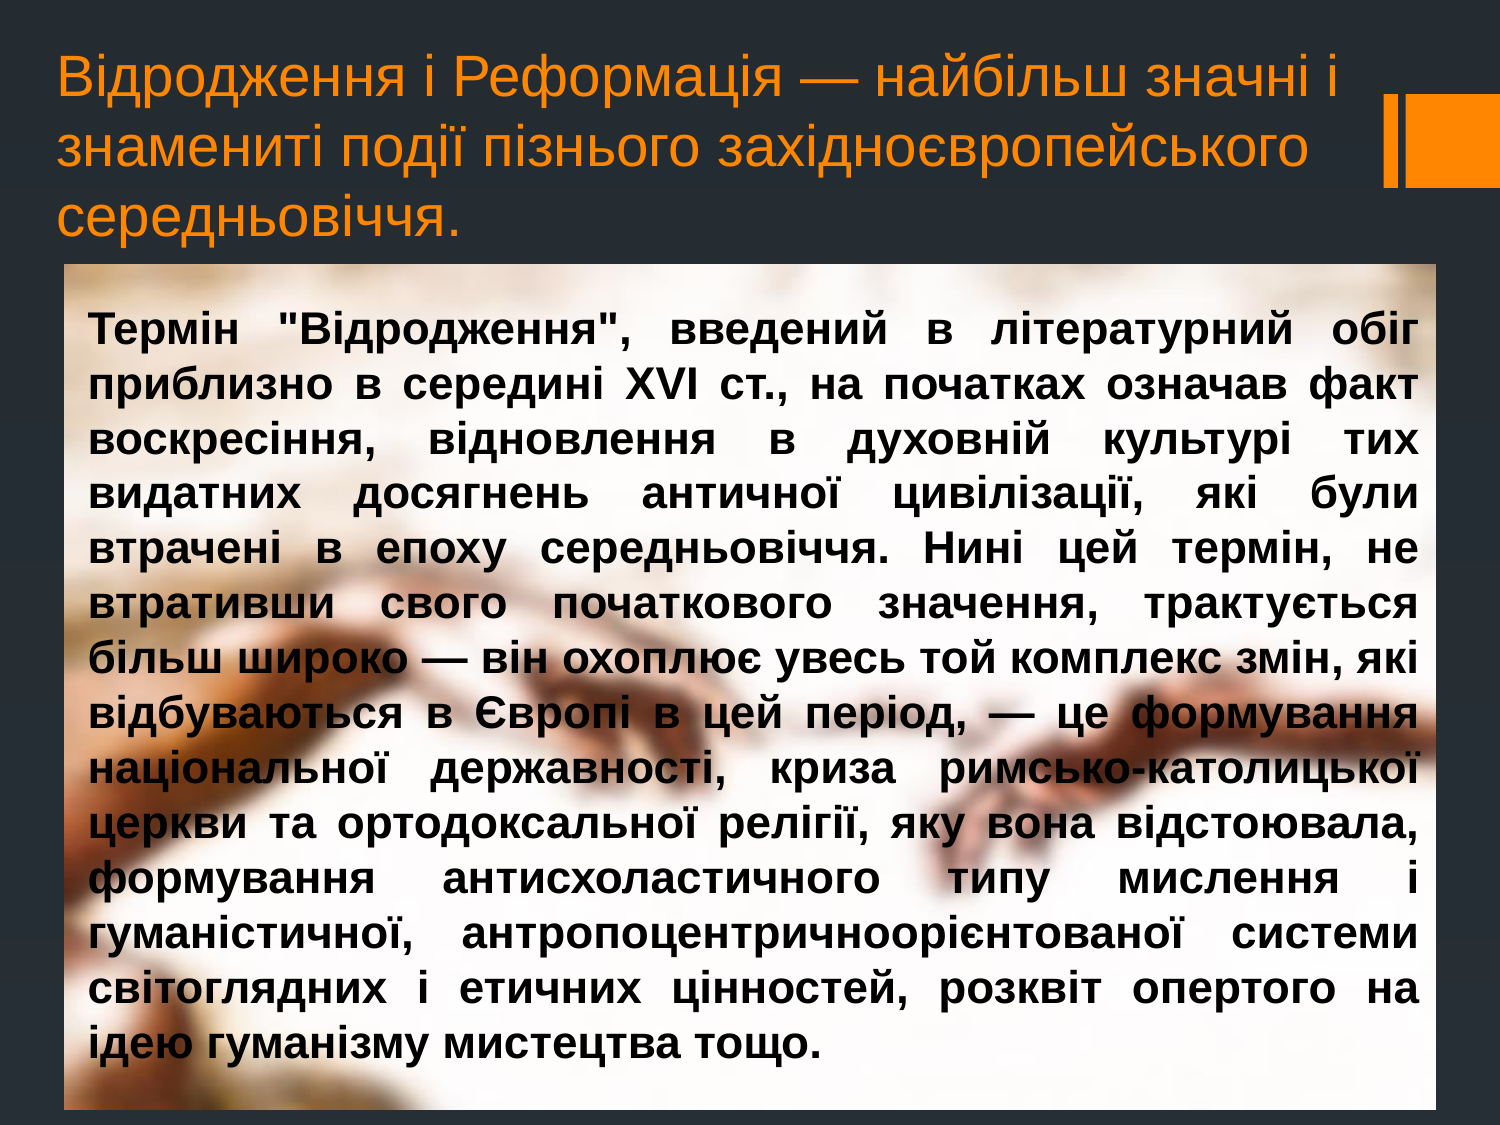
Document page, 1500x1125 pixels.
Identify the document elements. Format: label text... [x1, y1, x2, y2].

picture [64, 263, 1436, 1110]
title Відродження і Реформація — найбільш значні і знамениті події пізнього західноєвропейського середньовіччя. [41, 66, 1388, 256]
